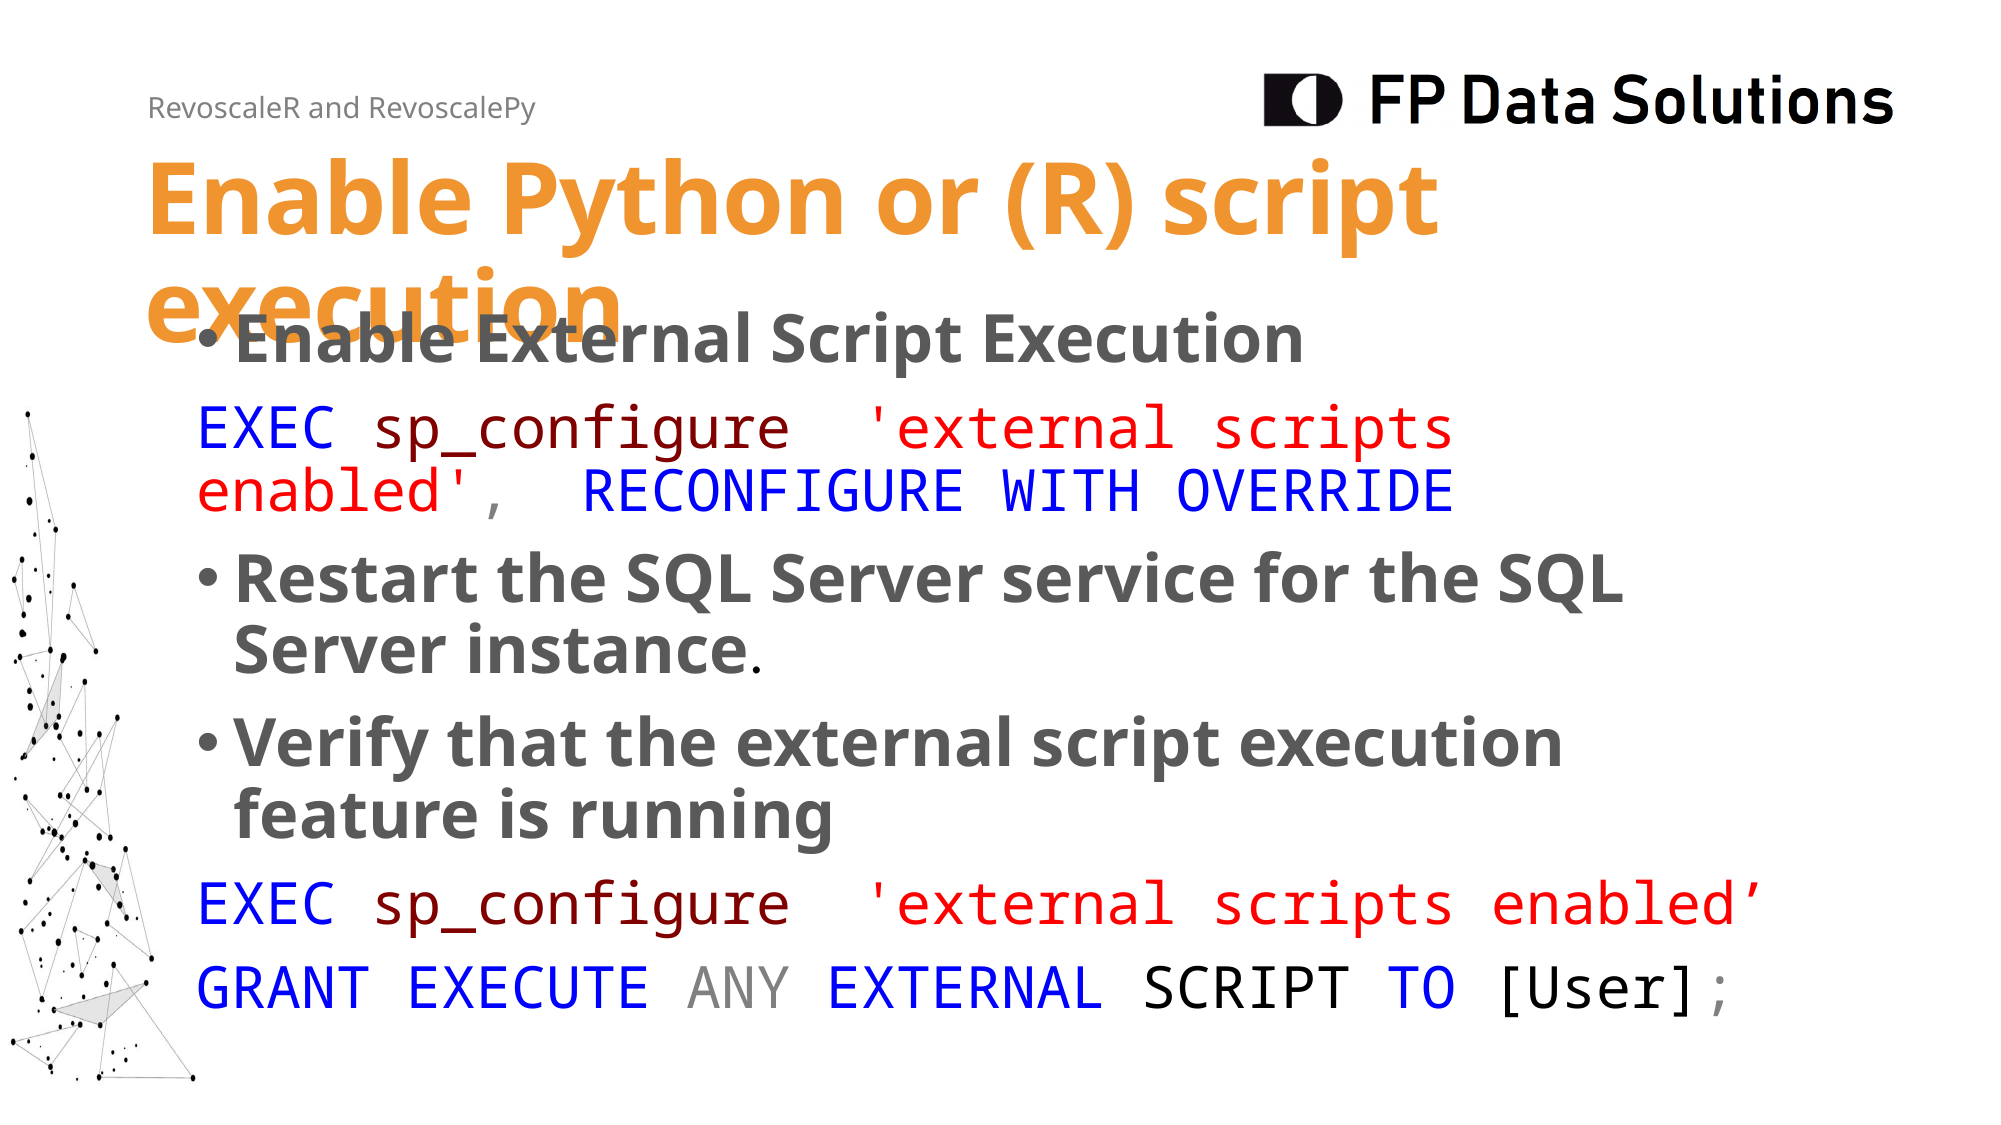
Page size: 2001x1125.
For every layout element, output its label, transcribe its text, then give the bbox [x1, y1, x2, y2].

picture [0, 398, 205, 1093]
list Enable Python or (R) script execution [129, 140, 1807, 298]
picture [1257, 64, 1898, 133]
text_box Enable External Script Execution EXEC sp_configure 'external scripts enabled', RECONFIGURE WITH OVERRIDE Restart the SQL Server service for the SQL Server instance. Verify that the external script execution feature is running EXEC sp_configure 'external scripts enabled’ GRANT EXECUTE ANY EXTERNAL SCRIPT TO [User]; [181, 297, 1787, 1048]
